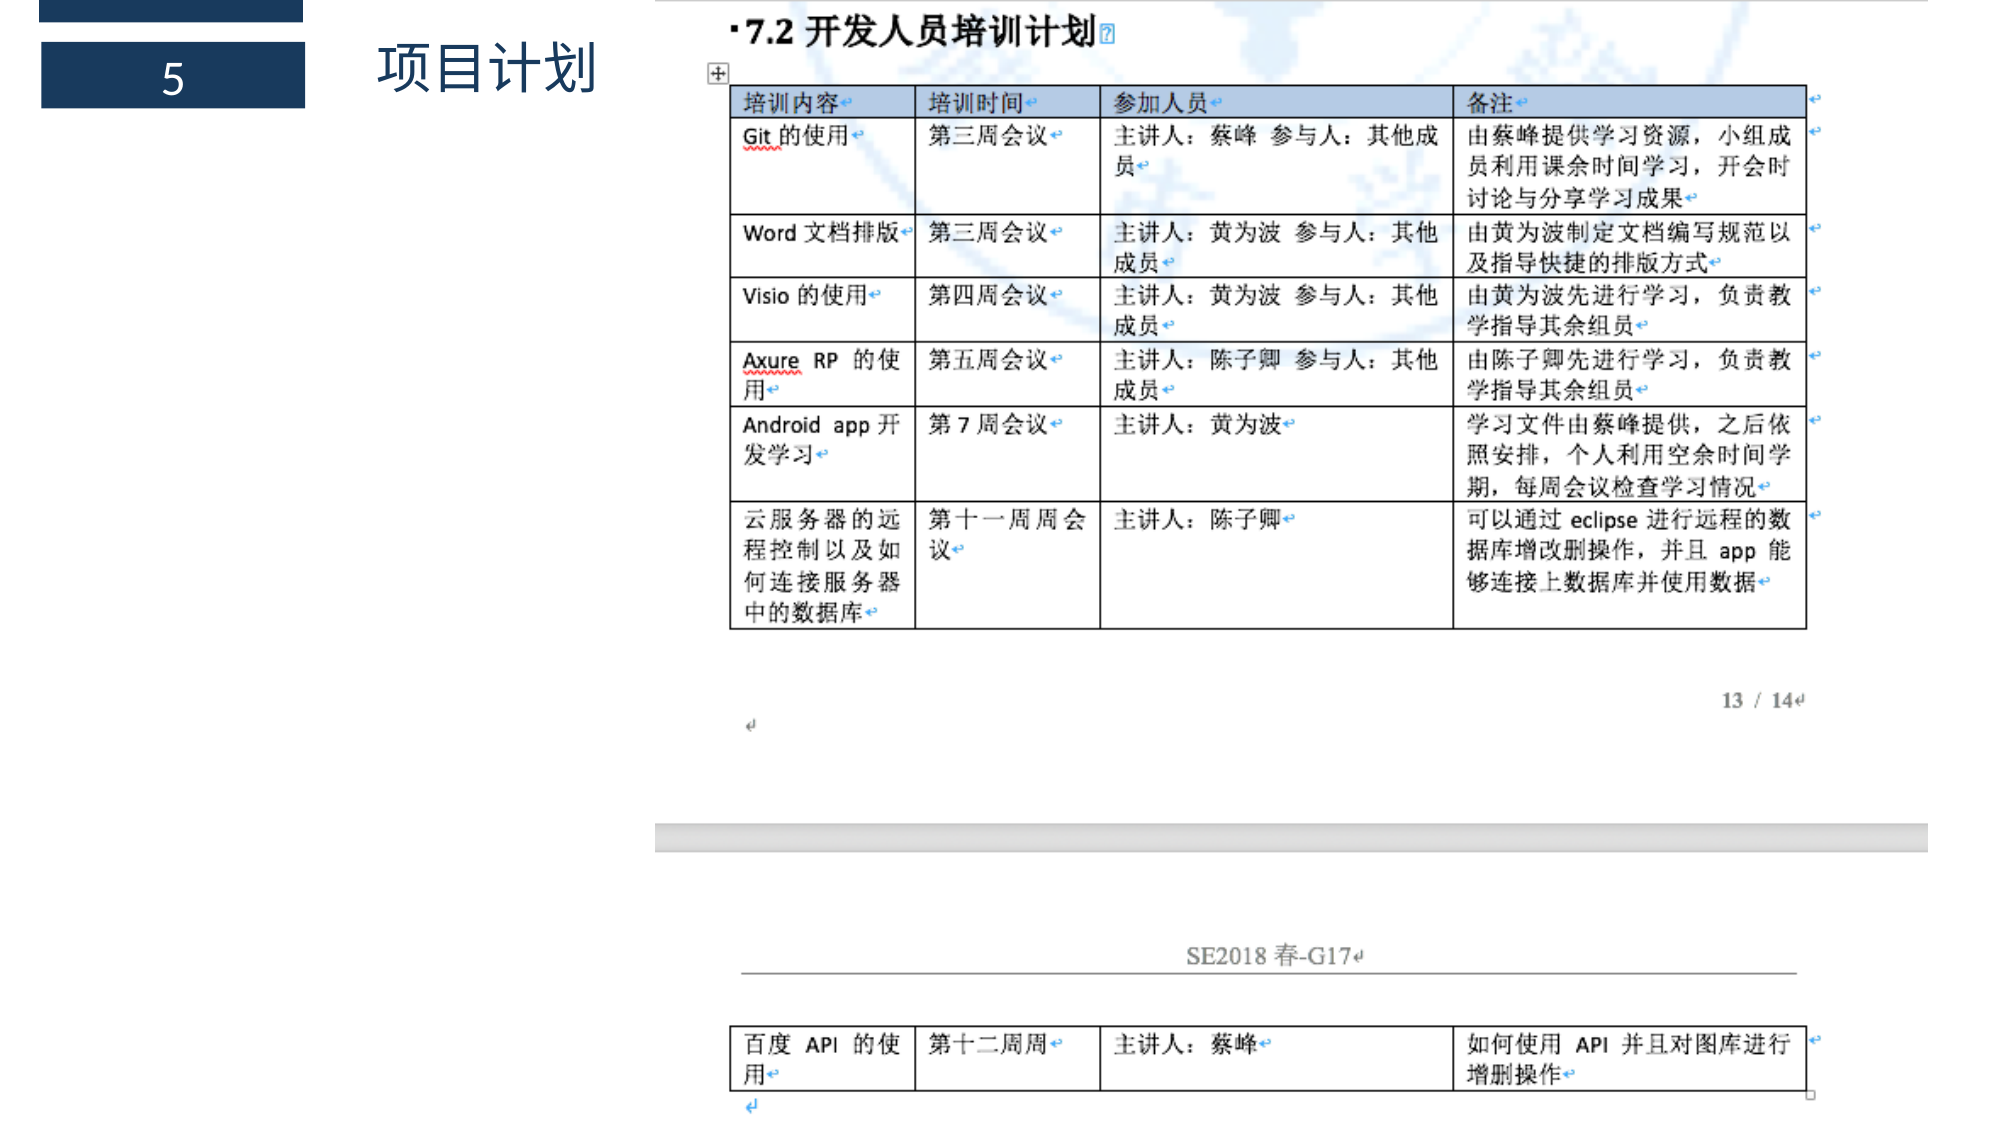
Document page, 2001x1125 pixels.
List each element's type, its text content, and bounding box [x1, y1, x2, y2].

text_box 5 [40, 41, 306, 110]
picture [655, 0, 1928, 1125]
text_box [38, 0, 304, 23]
text_box 项目计划 [362, 26, 655, 108]
